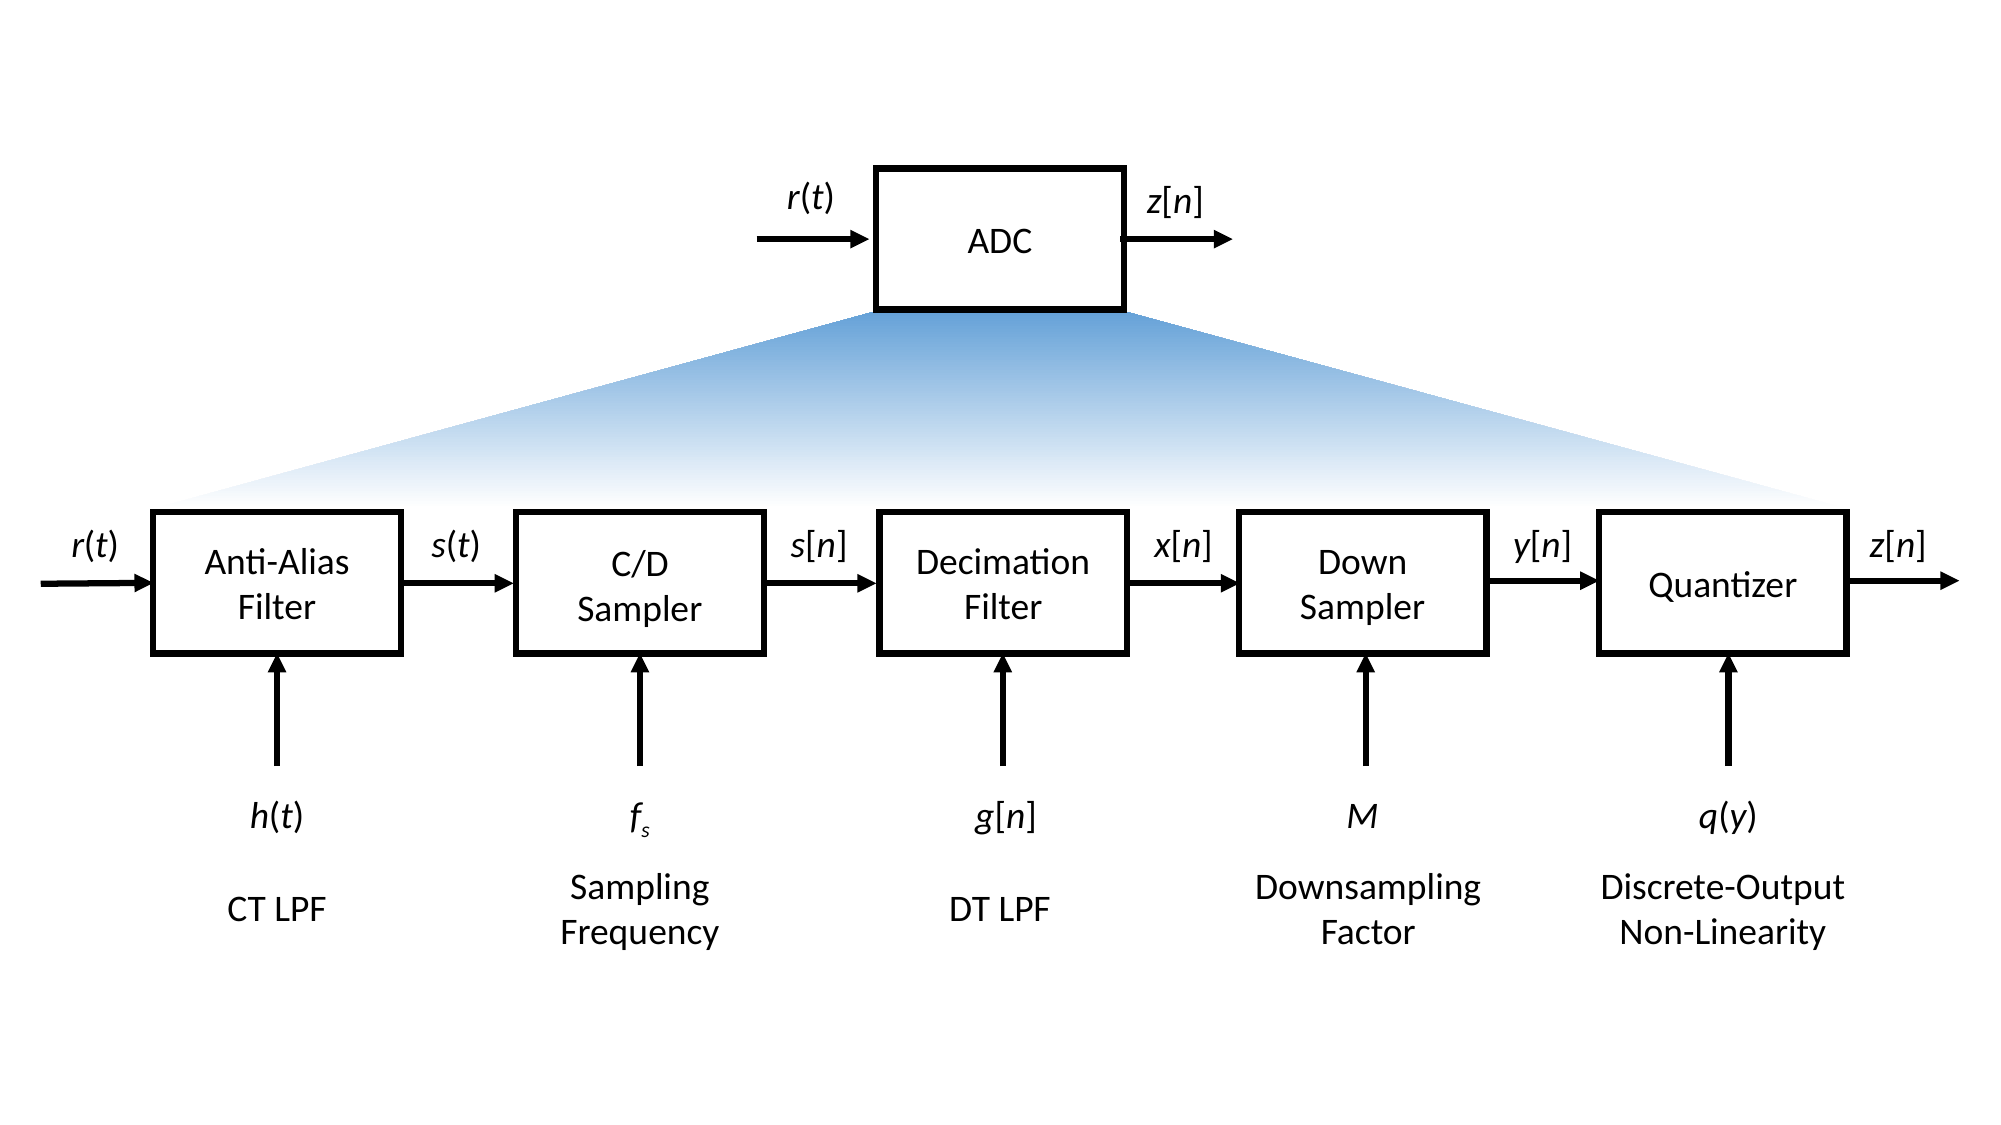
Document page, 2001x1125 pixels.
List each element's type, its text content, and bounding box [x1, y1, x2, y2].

text_box Quantizer [1633, 552, 1813, 613]
text_box Down Sampler [1285, 529, 1441, 635]
text_box [152, 511, 402, 654]
text_box r(t) [56, 512, 134, 572]
text_box [878, 511, 1128, 654]
text_box x[n] [1139, 512, 1228, 572]
text_box C/D Sampler [562, 531, 718, 637]
text_box ADC [952, 208, 1048, 269]
text_box Discrete-Output Non-Linearity [1585, 854, 1860, 960]
text_box [1238, 511, 1487, 654]
text_box y[n] [1498, 512, 1588, 572]
text_box [875, 167, 1125, 311]
text_box z[n] [1132, 168, 1219, 229]
text_box fs [615, 783, 665, 850]
text_box z[n] [1854, 512, 1942, 572]
text_box s[n] [775, 512, 863, 572]
text_box h(t) [235, 783, 320, 844]
text_box Sampling Frequency [545, 854, 735, 960]
text_box s(t) [416, 512, 496, 572]
text_box [153, 310, 1847, 510]
text_box Downsampling Factor [1240, 854, 1497, 960]
text_box Anti-Alias Filter [189, 529, 365, 635]
text_box M [1331, 783, 1394, 844]
text_box g[n] [960, 783, 1052, 844]
text_box [515, 511, 765, 654]
text_box DT LPF [934, 877, 1066, 937]
text_box CT LPF [212, 877, 342, 937]
text_box [1598, 511, 1848, 654]
text_box Decimation Filter [901, 529, 1106, 635]
text_box q(y) [1684, 783, 1773, 844]
text_box r(t) [772, 164, 850, 225]
